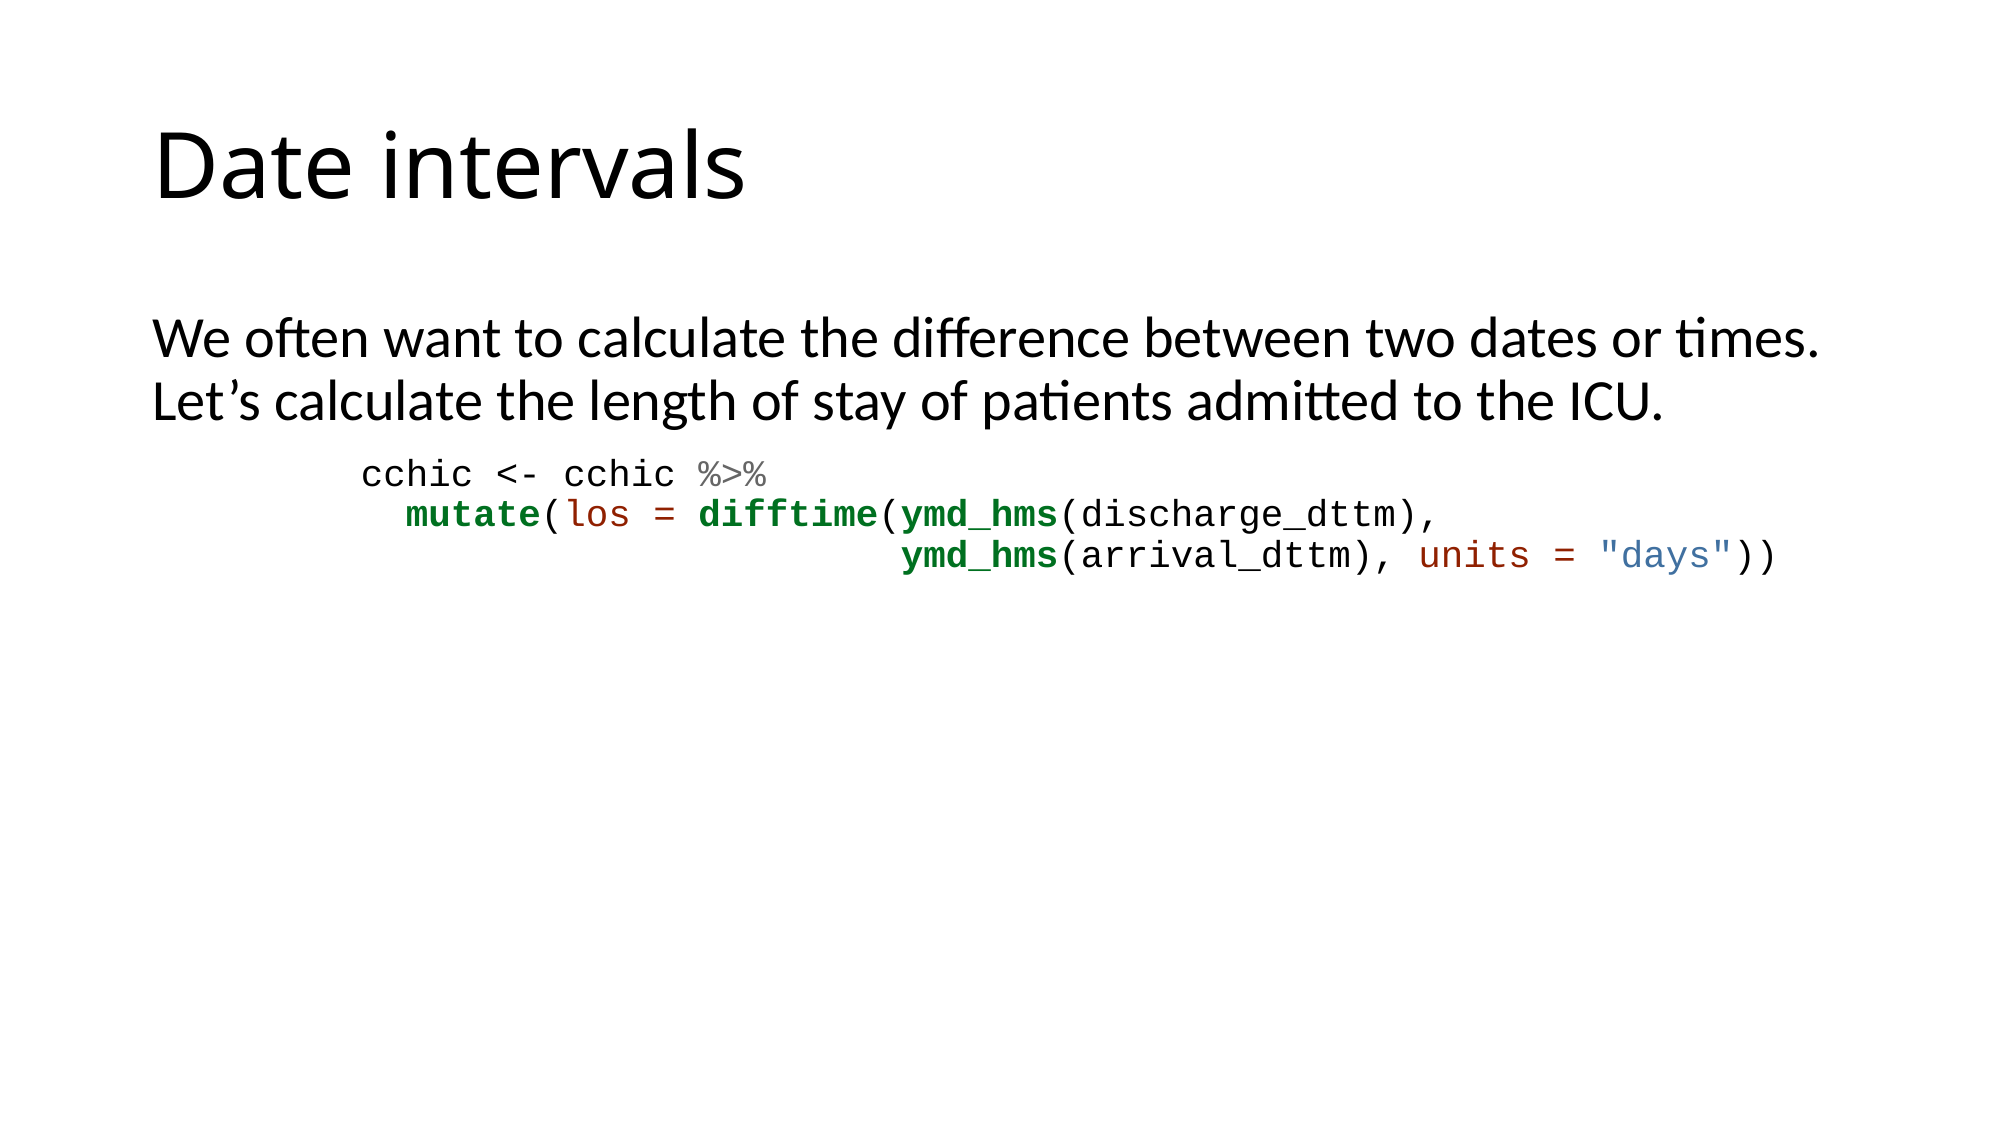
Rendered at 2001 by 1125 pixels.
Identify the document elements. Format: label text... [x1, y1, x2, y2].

list We often want to calculate the difference between two dates or times. Let’s calculate the length of stay of patients admitted to the ICU. cchic <- cchic %>% mutate(los = difftime(ymd_hms(discharge_dttm), ymd_hms(arrival_dttm), units = "days")) [137, 299, 1863, 1014]
title Date intervals [137, 59, 1863, 278]
